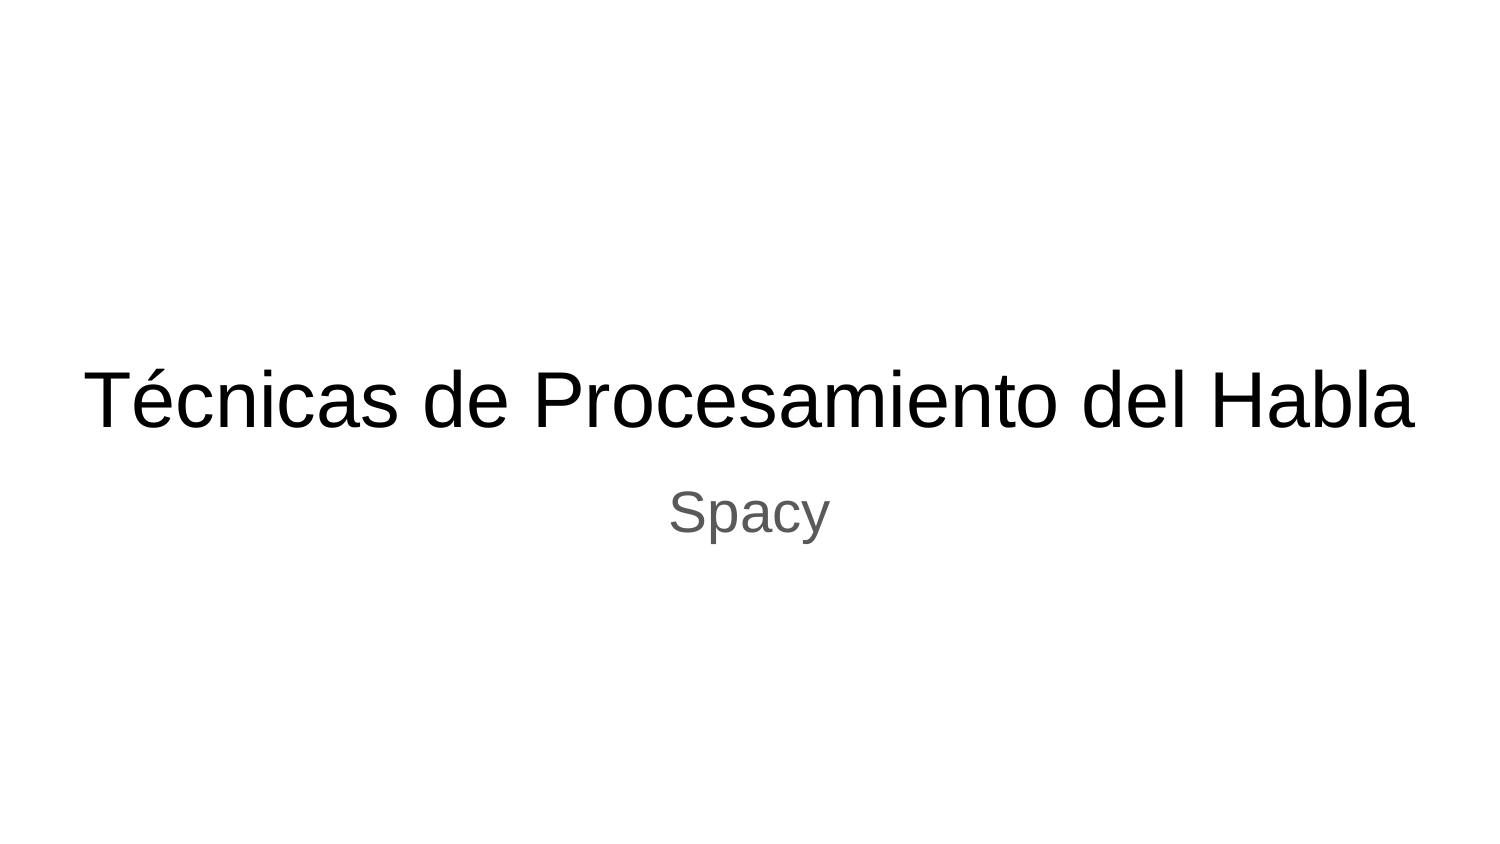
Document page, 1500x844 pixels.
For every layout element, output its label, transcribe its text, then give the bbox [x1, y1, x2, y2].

title Técnicas de Procesamiento del Habla [51, 122, 1449, 459]
subtitle Spacy [51, 464, 1449, 595]
